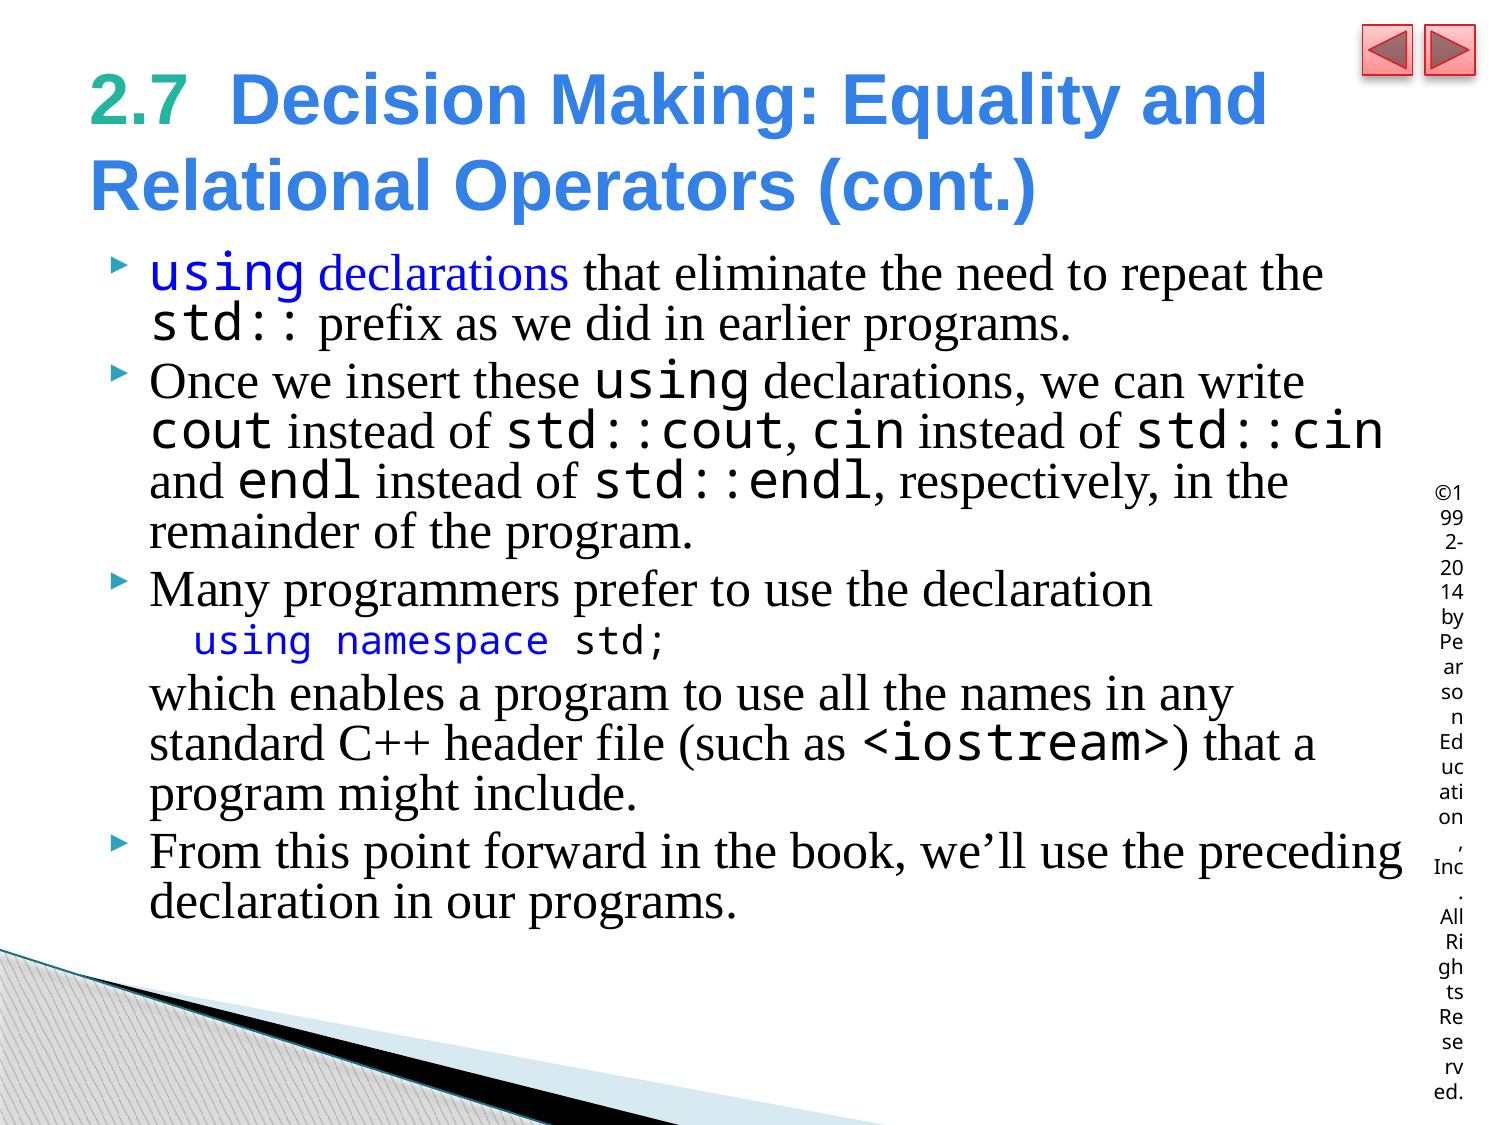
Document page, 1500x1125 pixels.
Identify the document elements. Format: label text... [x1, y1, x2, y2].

list using declarations that eliminate the need to repeat the std:: prefix as we did in earlier programs. Once we insert these using declarations, we can write cout instead of std::cout, cin instead of std::cin and endl instead of std::endl, respectively, in the remainder of the program. Many programmers prefer to use the declaration using namespace std; which enables a program to use all the names in any standard C++ header file (such as <iostream>) that a program might include. From this point forward in the book, we’ll use the preceding declaration in our programs. [74, 242, 1426, 986]
footer ©1992-2014 by Pearson Education, Inc. All Rights Reserved. [1418, 1051, 1479, 1112]
title 2.7 Decision Making: Equality and Relational Operators (cont.) [75, 45, 1425, 233]
